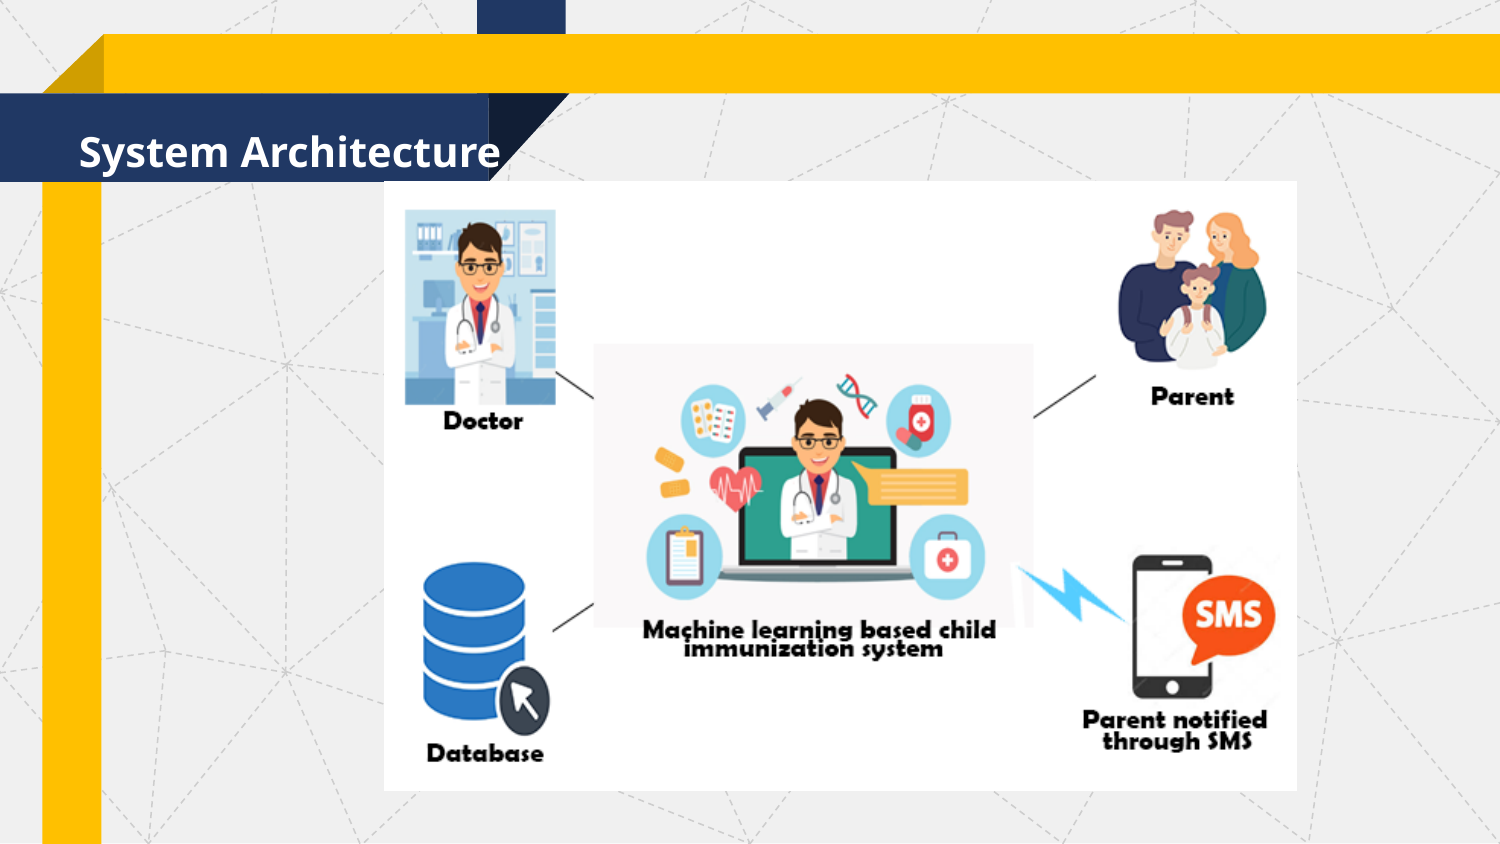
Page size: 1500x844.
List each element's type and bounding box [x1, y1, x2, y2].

text_box [0, 93, 570, 182]
text_box [477, 0, 566, 34]
text_box [42, 34, 1500, 94]
text_box [42, 182, 102, 844]
picture [384, 181, 1297, 791]
